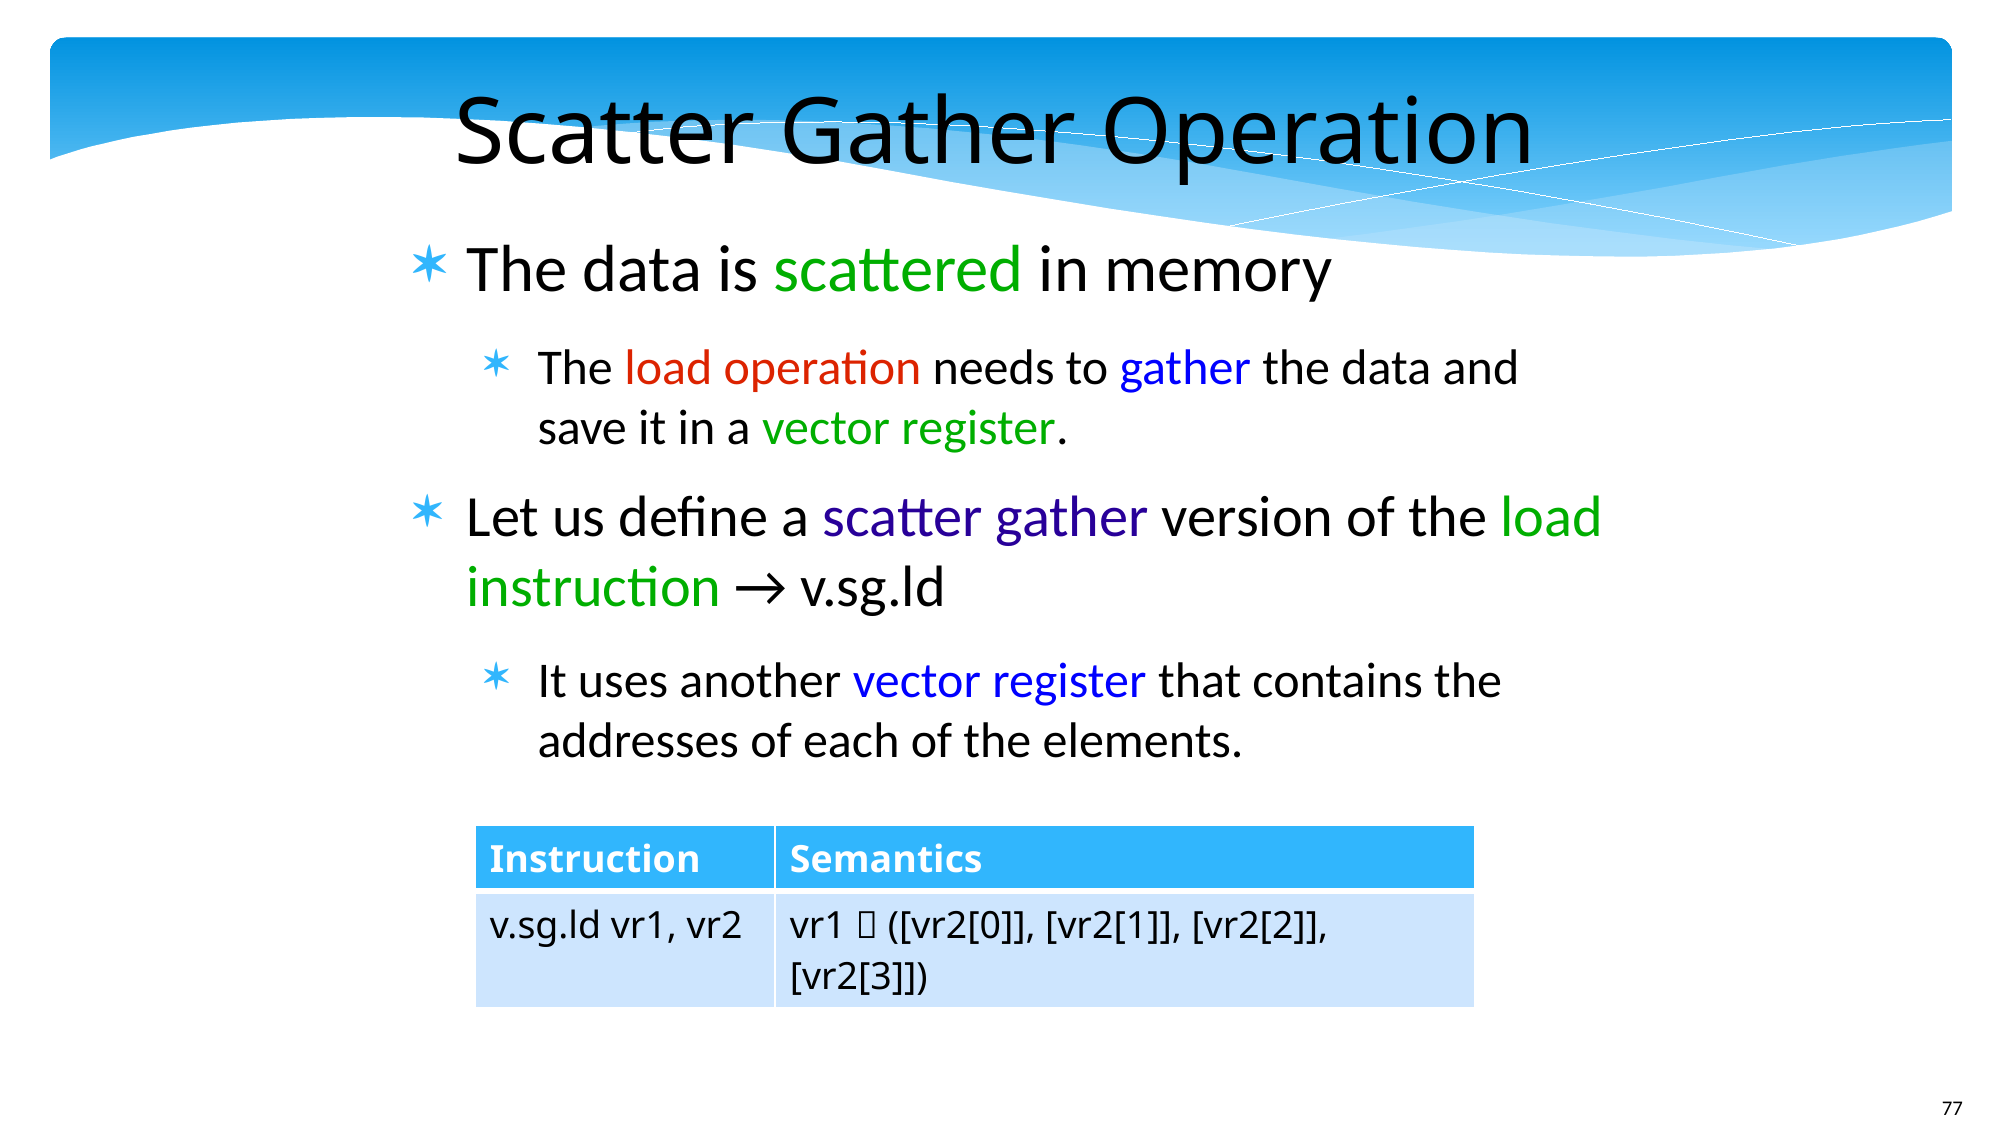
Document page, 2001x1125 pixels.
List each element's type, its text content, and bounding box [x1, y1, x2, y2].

table_cell v.sg.ld vr1, vr2 [476, 894, 774, 1007]
title Scatter Gather Operation [387, 50, 1605, 204]
table_cell vr1  ([vr2[0]], [vr2[1]], [vr2[2]], [vr2[3]]) [776, 894, 1474, 1007]
table_header Semantics [776, 826, 1474, 888]
table_header Instruction [476, 826, 774, 888]
list The data is scattered in memory The load operation needs to gather the data and save it in a vector register. Let us define a scatter gather version of the load instruction → v.sg.ld It uses another vector register that contains the addresses of each of the elements. [395, 224, 1613, 1005]
